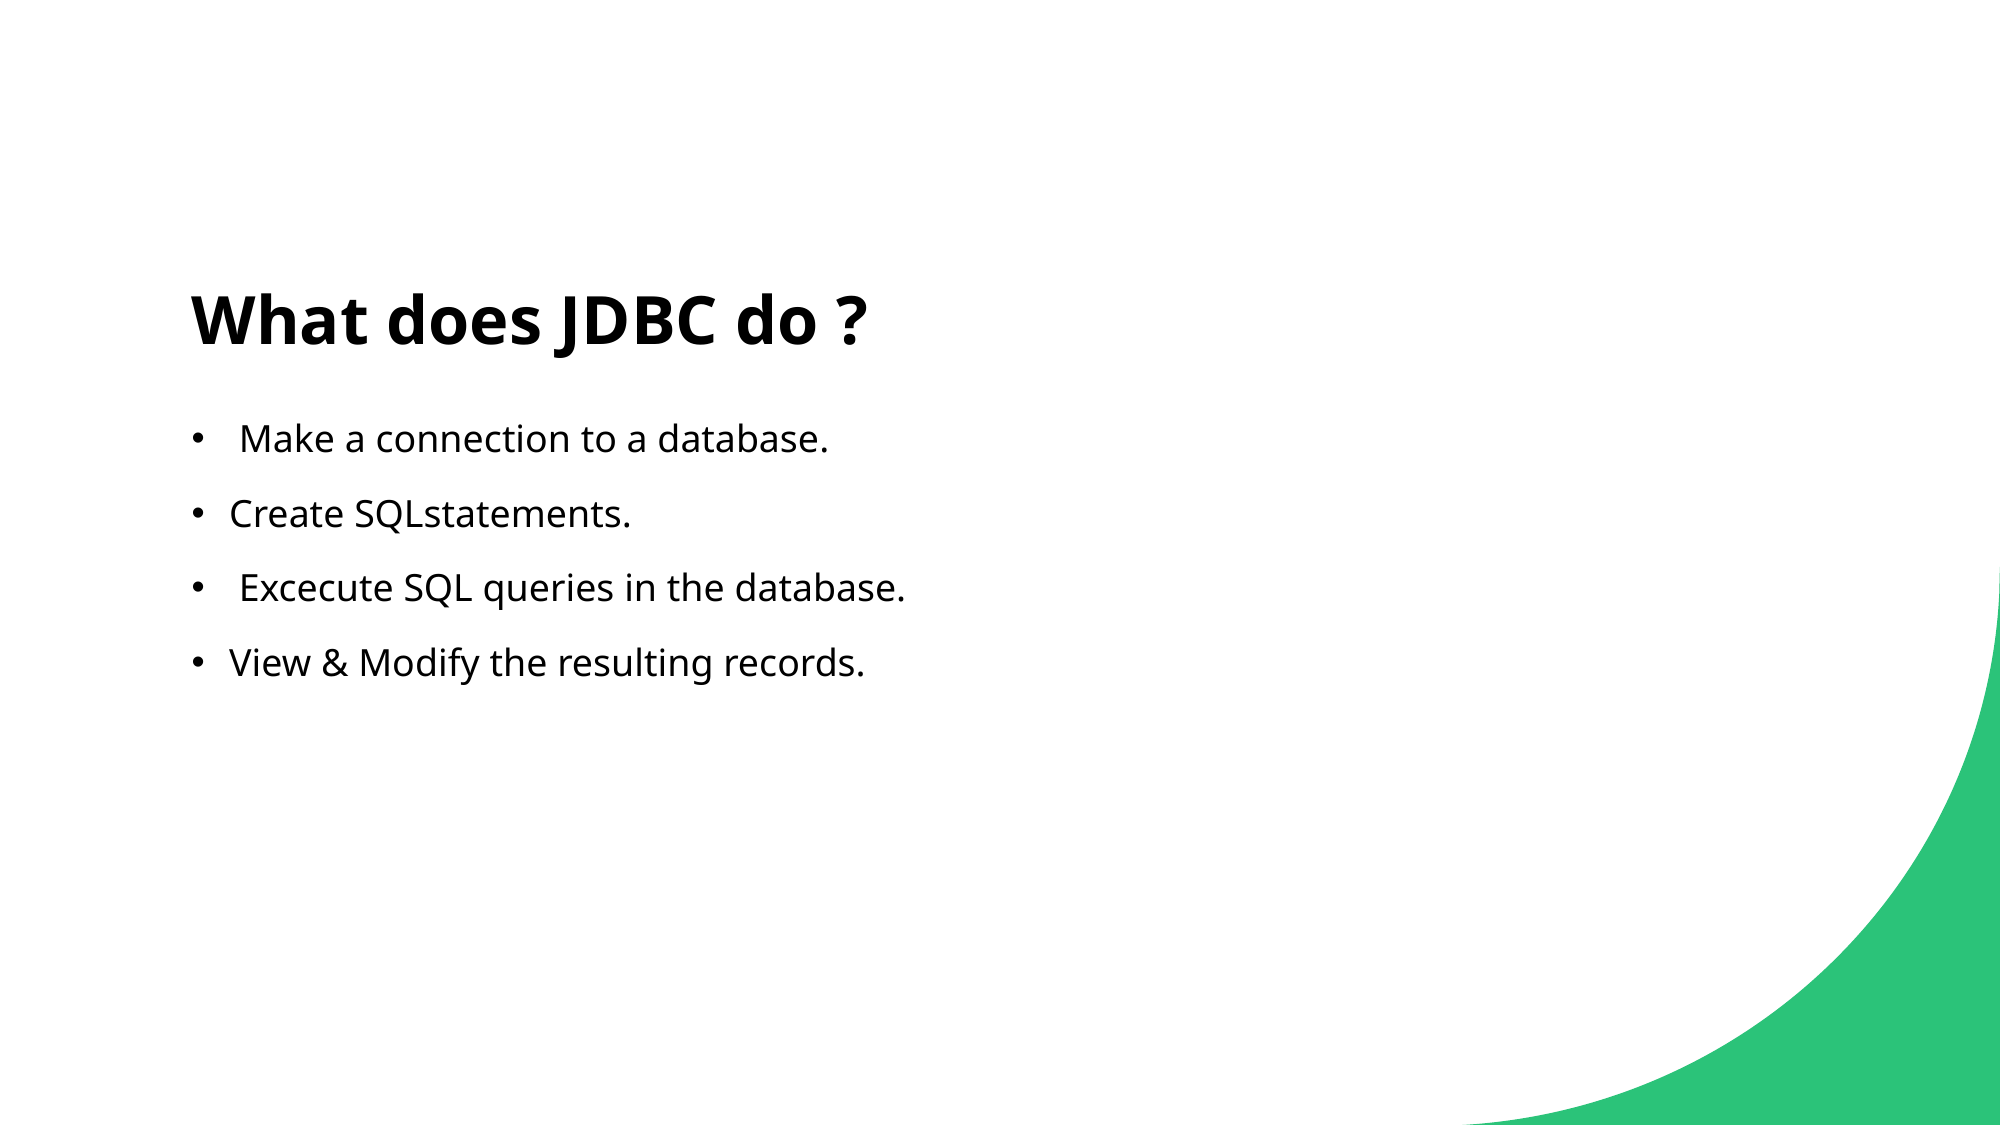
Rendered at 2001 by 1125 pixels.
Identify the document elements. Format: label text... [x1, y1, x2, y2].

title What does JDBC do ? [176, 118, 1809, 366]
list Make a connection to a database. Create SQLstatements. Excecute SQL queries in the database. View & Modify the resulting records. [176, 398, 1809, 975]
